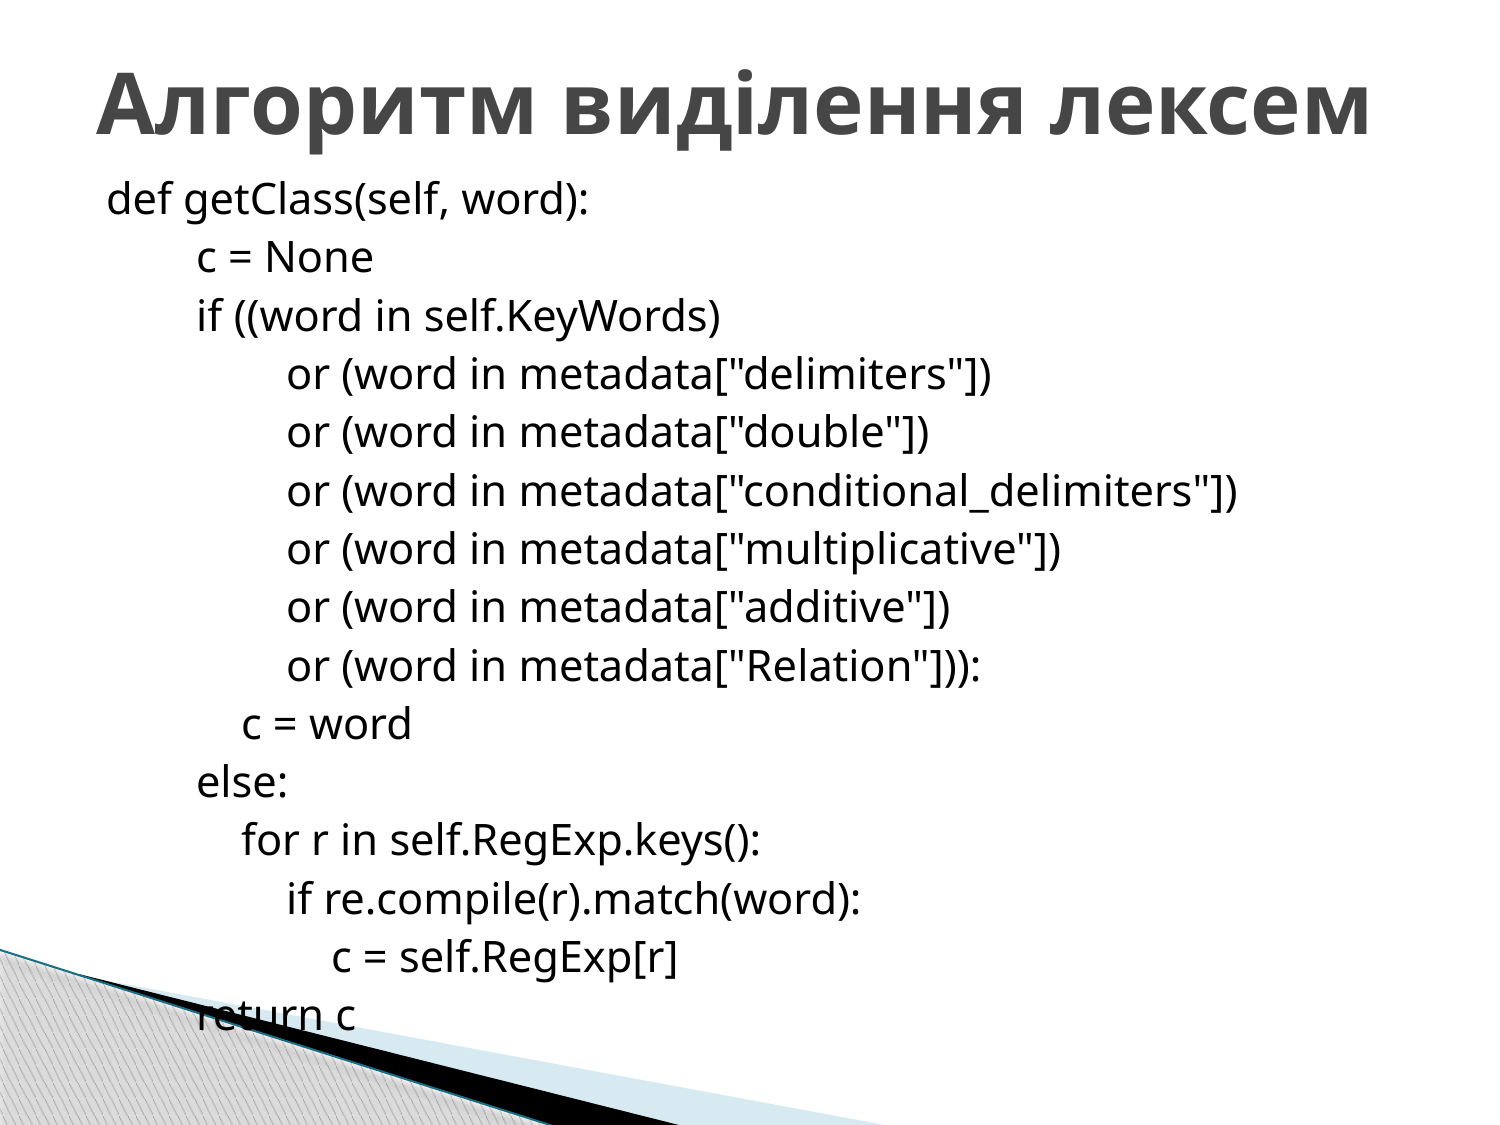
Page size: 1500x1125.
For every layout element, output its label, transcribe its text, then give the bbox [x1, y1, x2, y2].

title Алгоритм виділення лексем [82, 35, 1432, 166]
list def getClass(self, word): c = None if ((word in self.KeyWords) or (word in metadata["delimiters"]) or (word in metadata["double"]) or (word in metadata["conditional_delimiters"]) or (word in metadata["multiplicative"]) or (word in metadata["additive"]) or (word in metadata["Relation"])): c = word else: for r in self.RegExp.keys(): if re.compile(r).match(word): c = self.RegExp[r] return c [75, 164, 1425, 1055]
